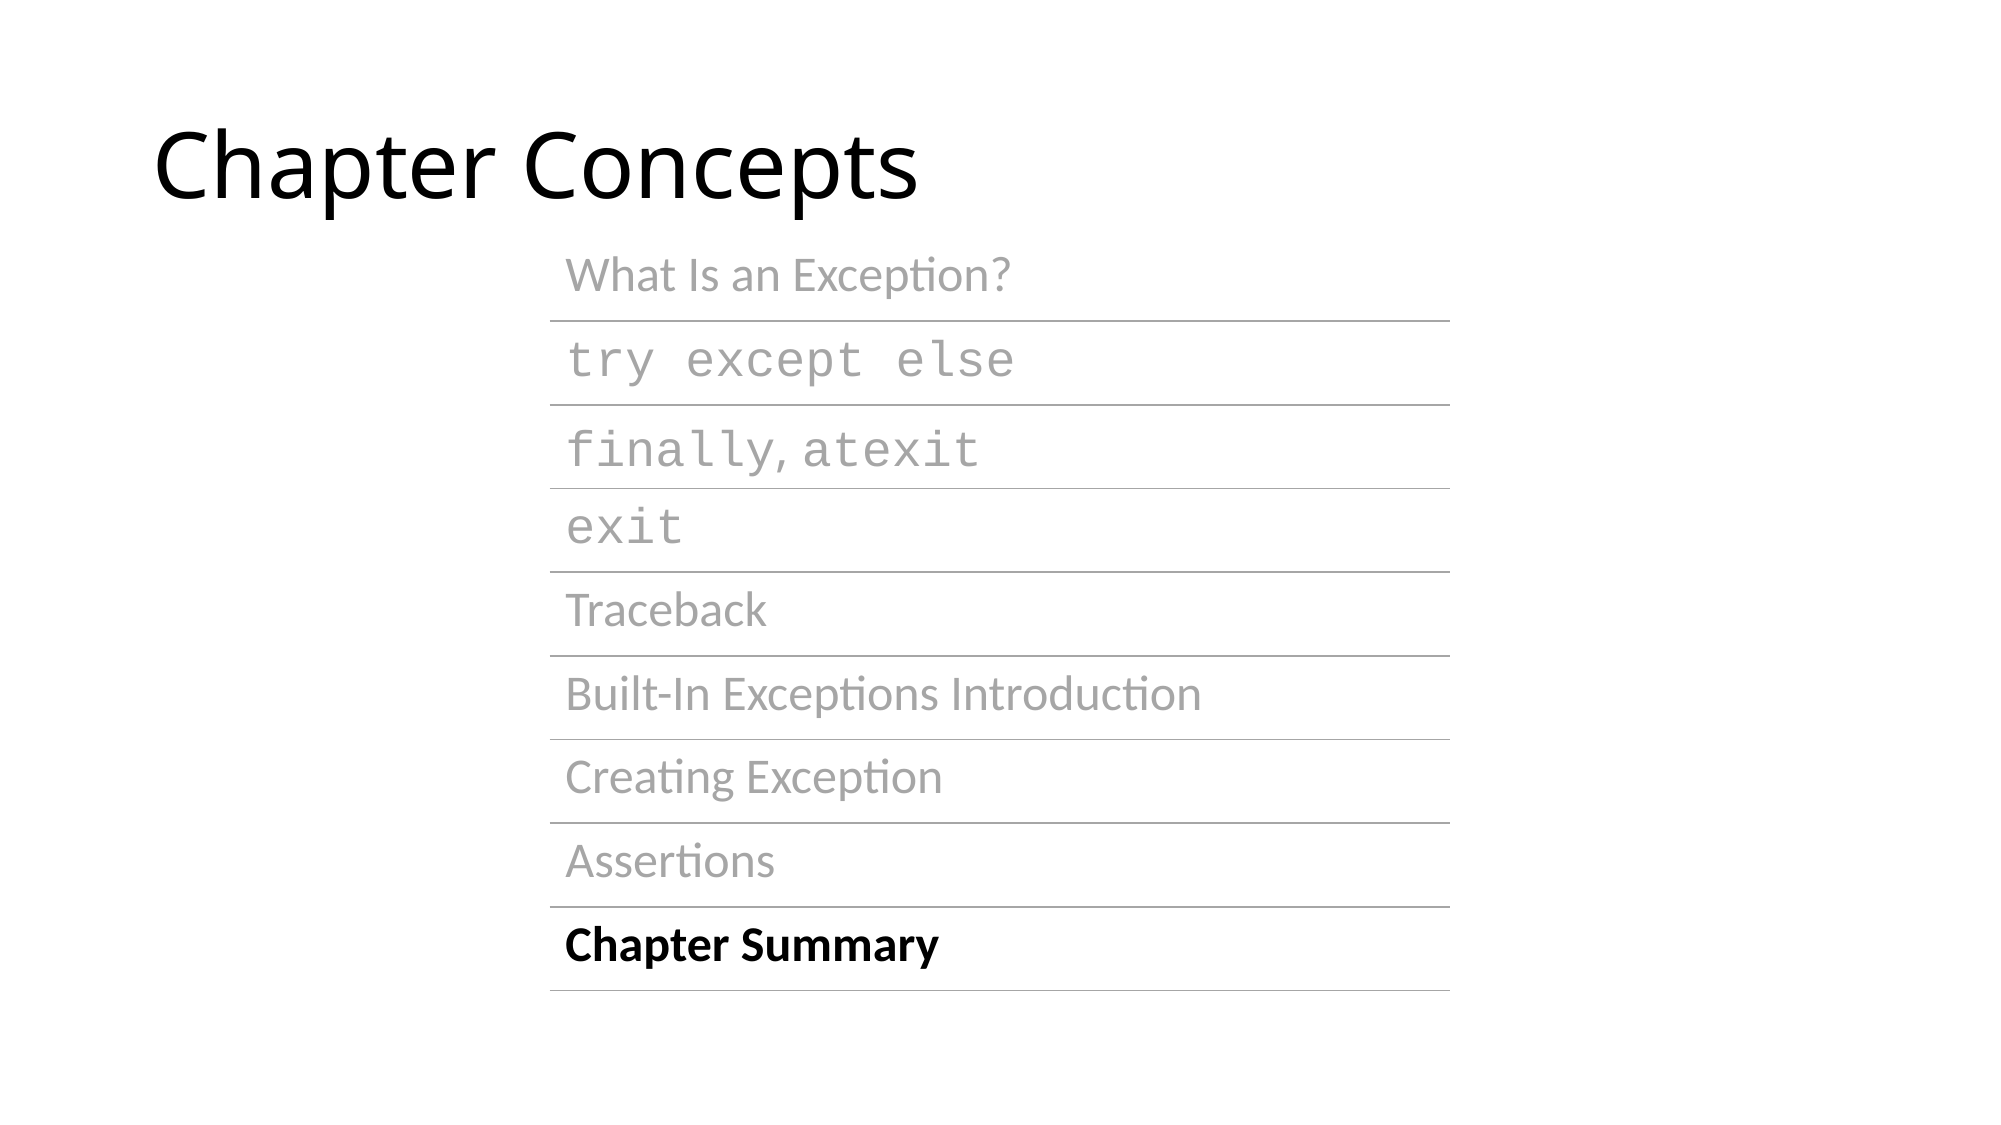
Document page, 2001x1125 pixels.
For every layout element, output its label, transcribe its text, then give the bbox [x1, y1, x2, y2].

table_cell Traceback [551, 573, 1449, 655]
table_cell Assertions [551, 824, 1449, 906]
table_cell finally, atexit [551, 406, 1449, 488]
table_cell Chapter Summary [551, 908, 1449, 990]
table_header What Is an Exception? [551, 238, 1449, 320]
table_cell exit [551, 489, 1449, 571]
table_cell try except else [551, 322, 1449, 404]
table_cell Creating Exception [551, 740, 1449, 822]
table_cell Built-In Exceptions Introduction [551, 657, 1449, 739]
title Chapter Concepts [137, 59, 1863, 278]
